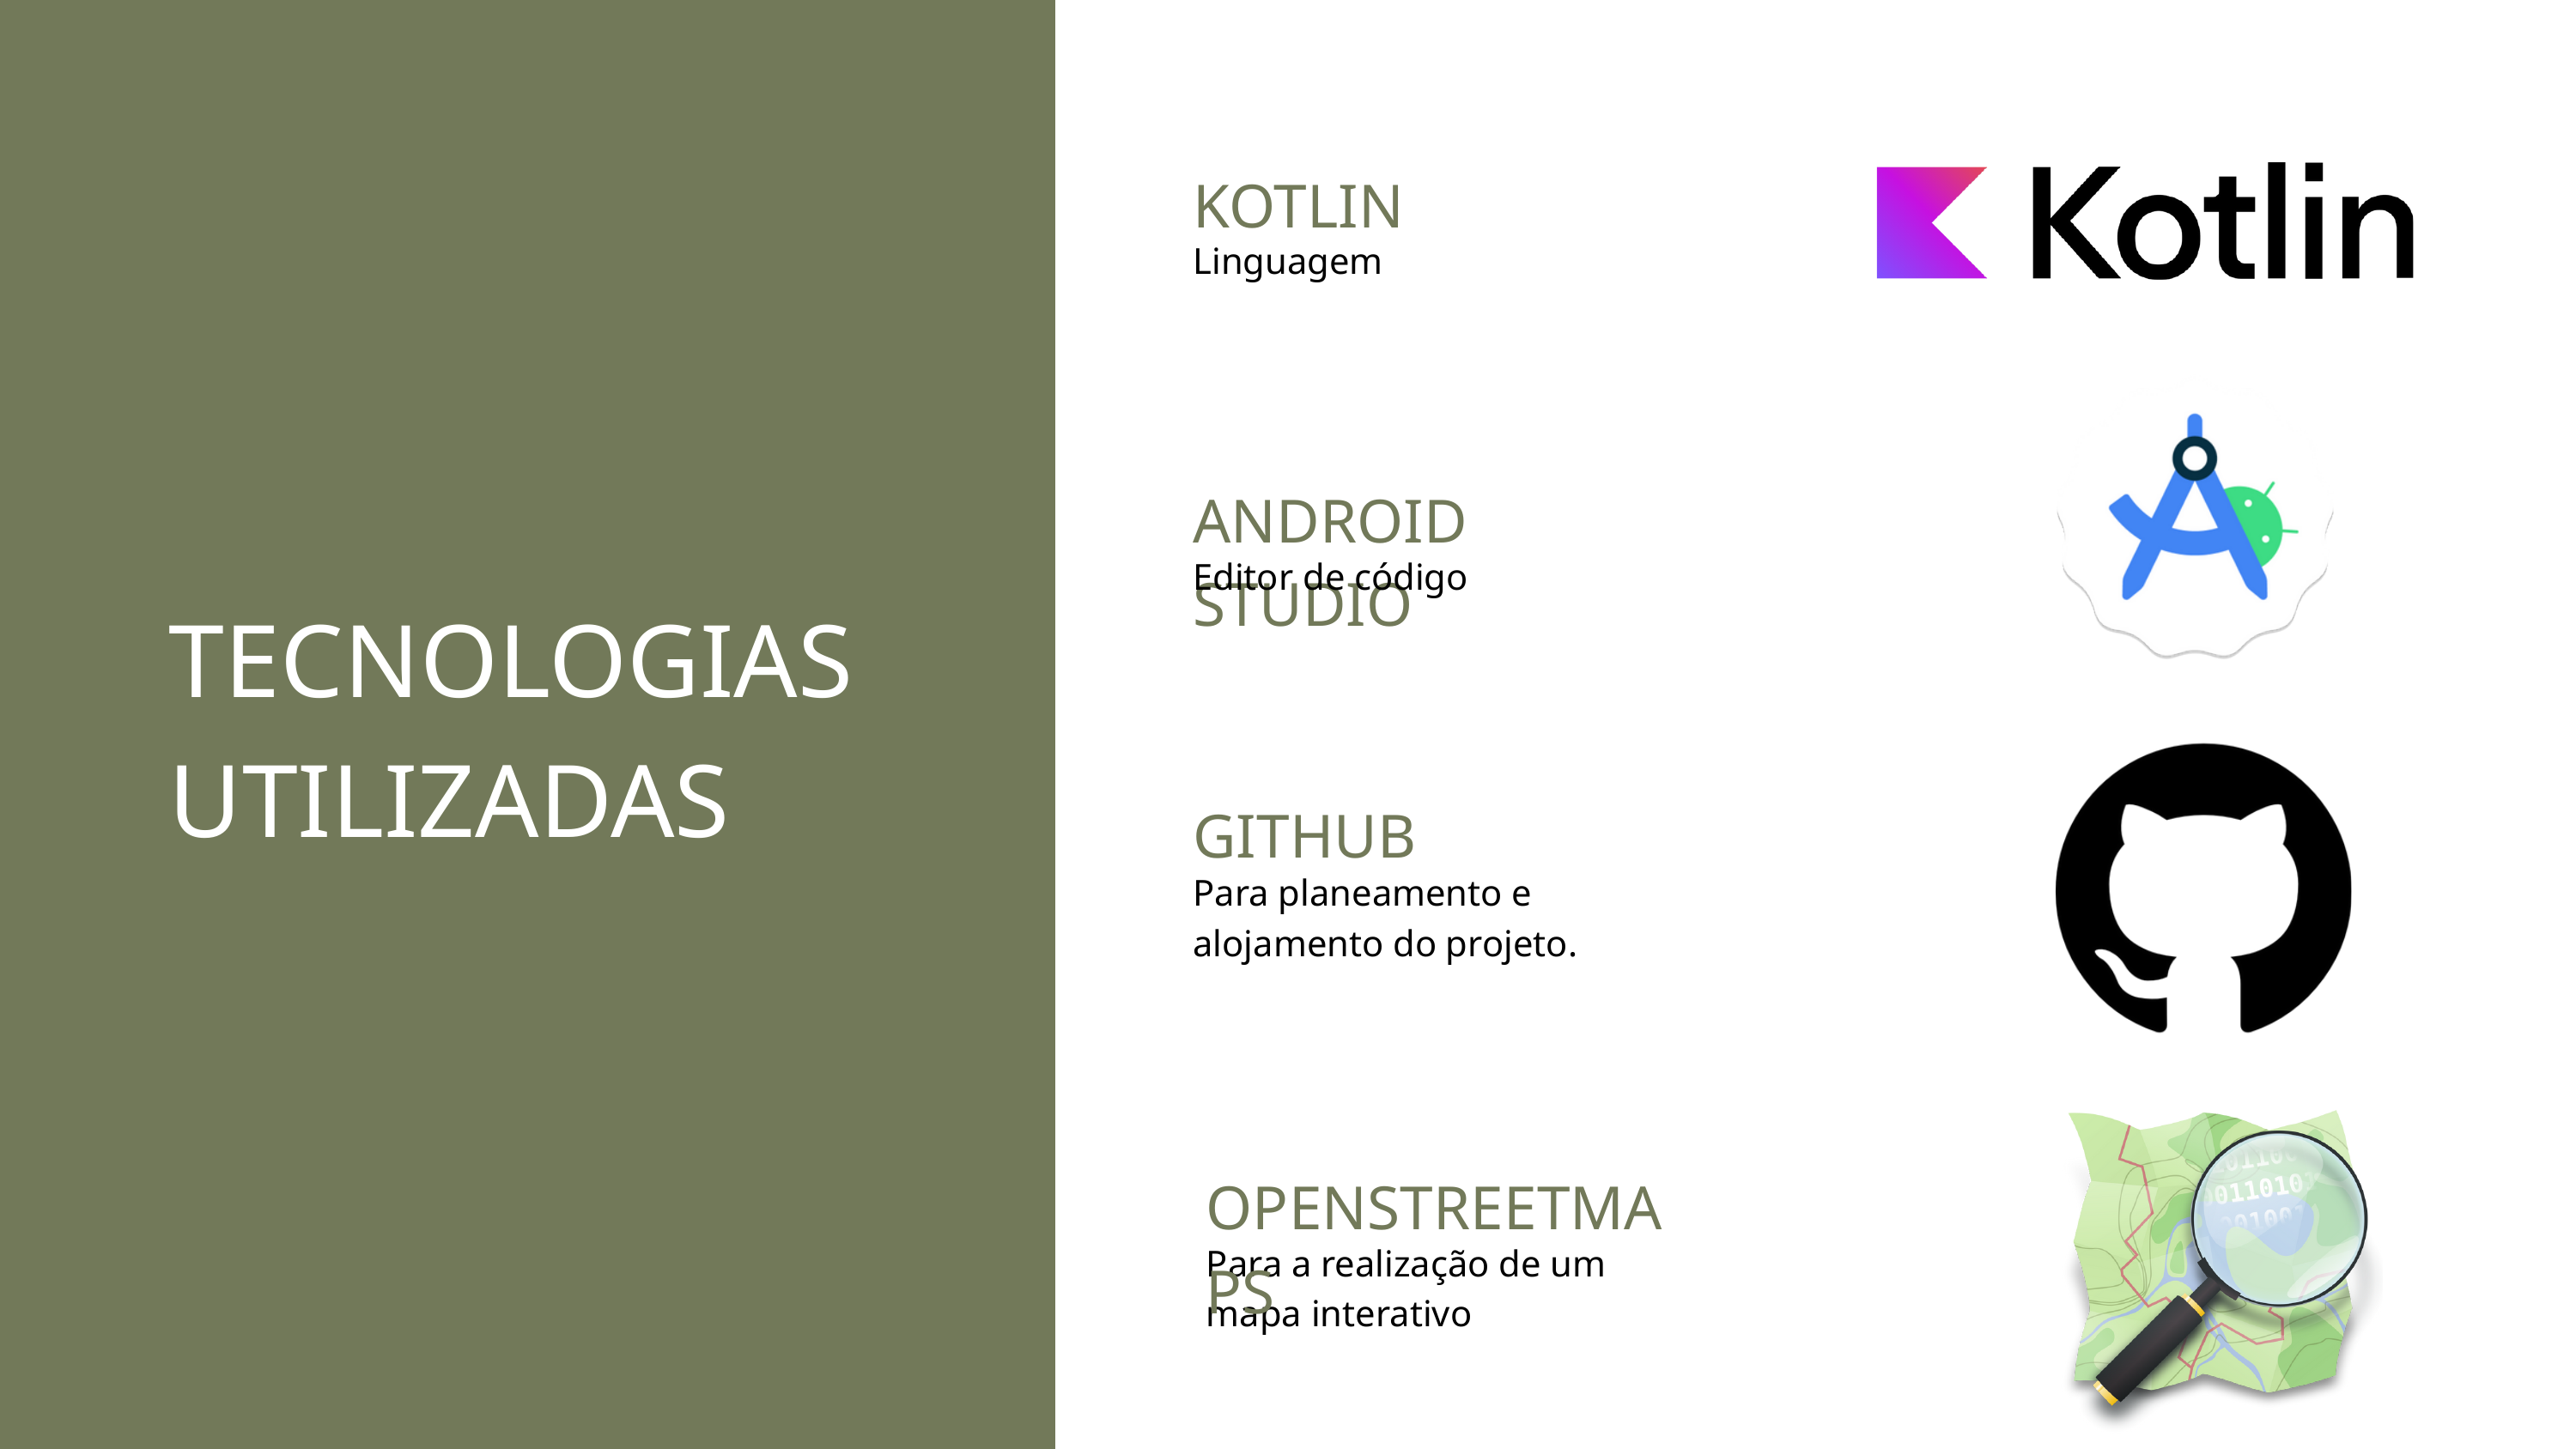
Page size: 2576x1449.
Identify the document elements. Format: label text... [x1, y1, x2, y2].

text_box Editor de código [1193, 547, 1624, 597]
text_box [1876, 162, 2414, 280]
text_box ANDROID STUDIO [1193, 471, 1677, 639]
text_box OPENSTREETMAPS [1206, 1075, 1664, 1325]
text_box [2057, 374, 2334, 659]
text_box Para planeamento e alojamento do projeto. [1193, 870, 1624, 964]
text_box GITHUB [1193, 786, 1624, 870]
text_box Linguagem [1193, 231, 1624, 282]
text_box KOTLIN [1193, 156, 1624, 231]
text_box [2057, 1110, 2383, 1436]
text_box Para a realização de um mapa interativo [1206, 1325, 1637, 1334]
text_box [2056, 740, 2352, 1037]
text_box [0, 0, 1055, 1449]
